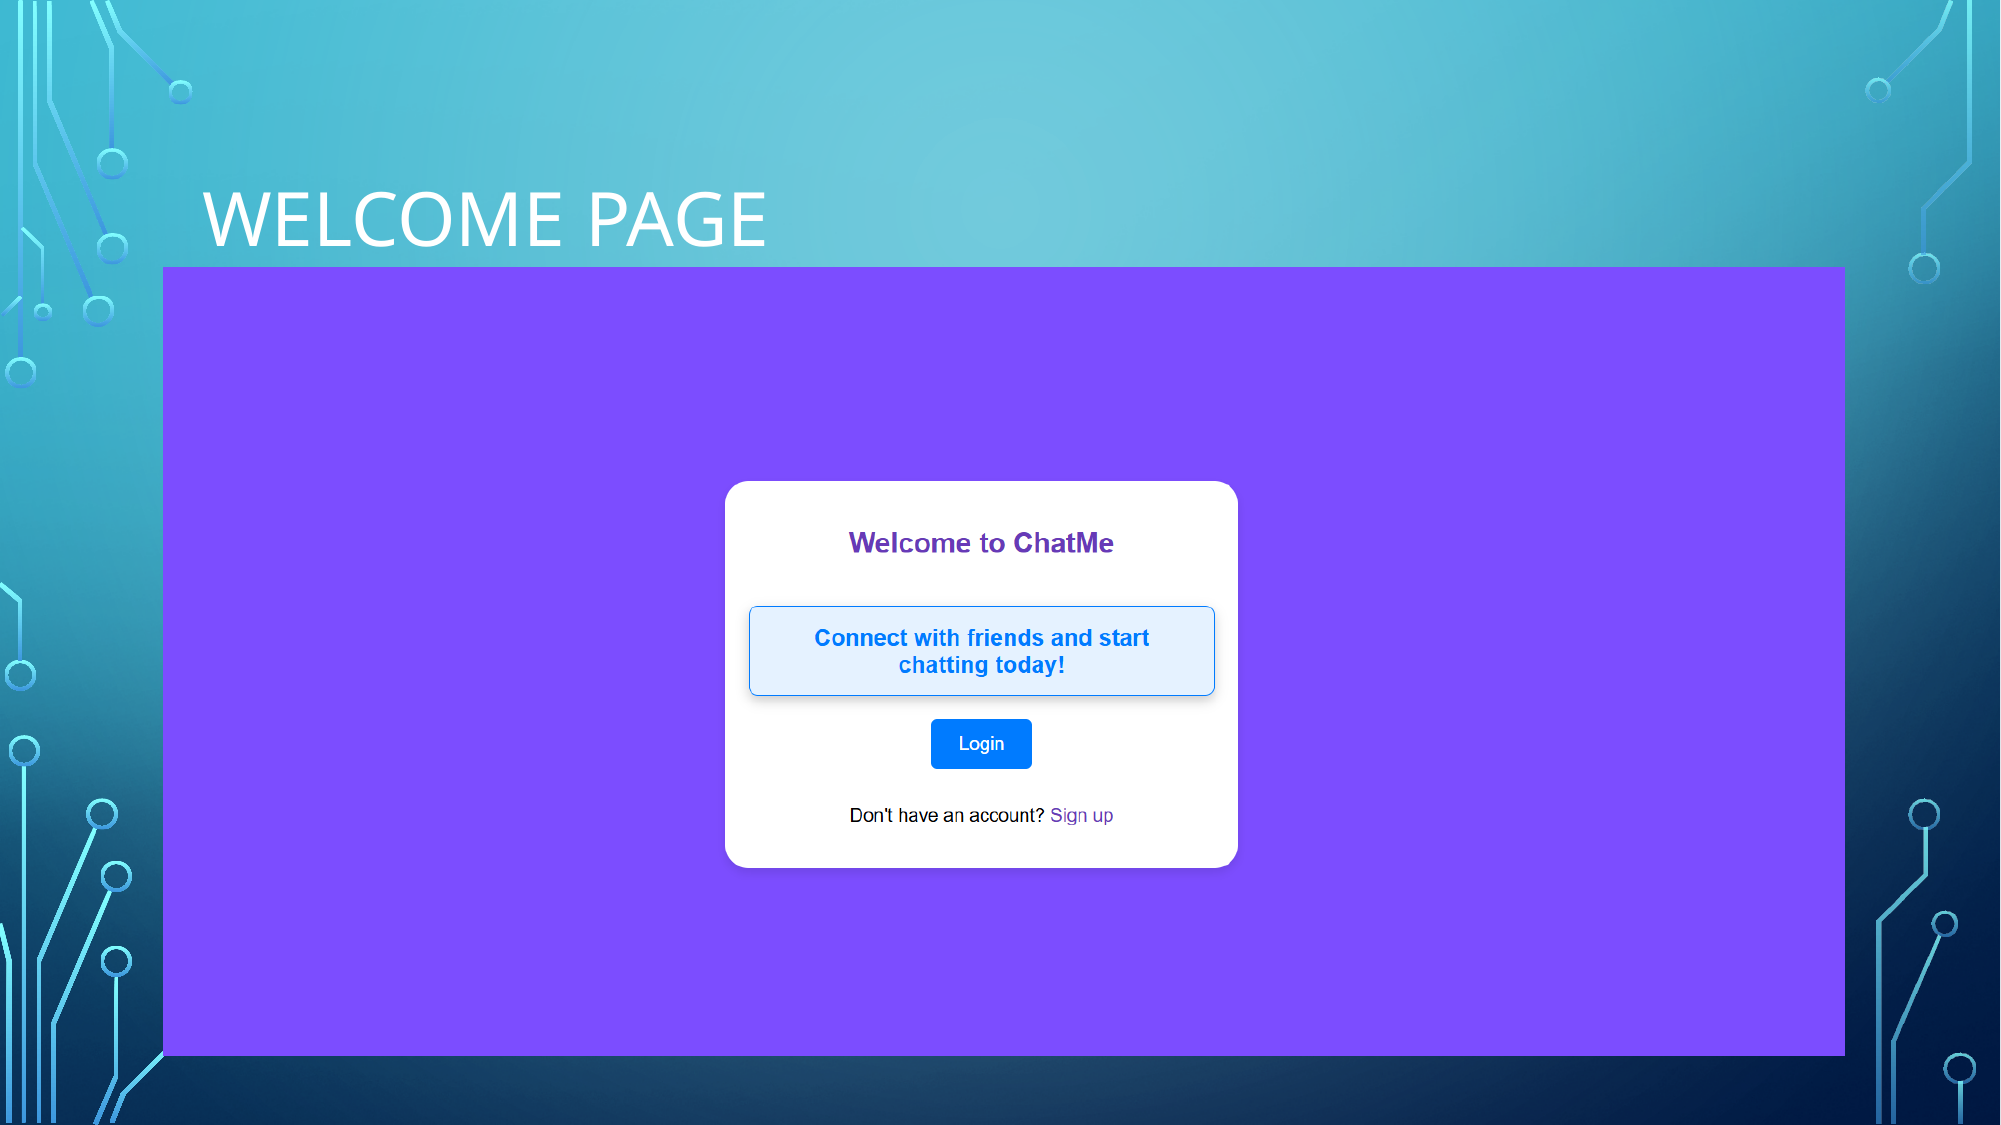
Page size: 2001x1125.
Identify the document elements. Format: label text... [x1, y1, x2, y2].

title Welcome page [187, 101, 1813, 266]
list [163, 266, 1845, 1056]
